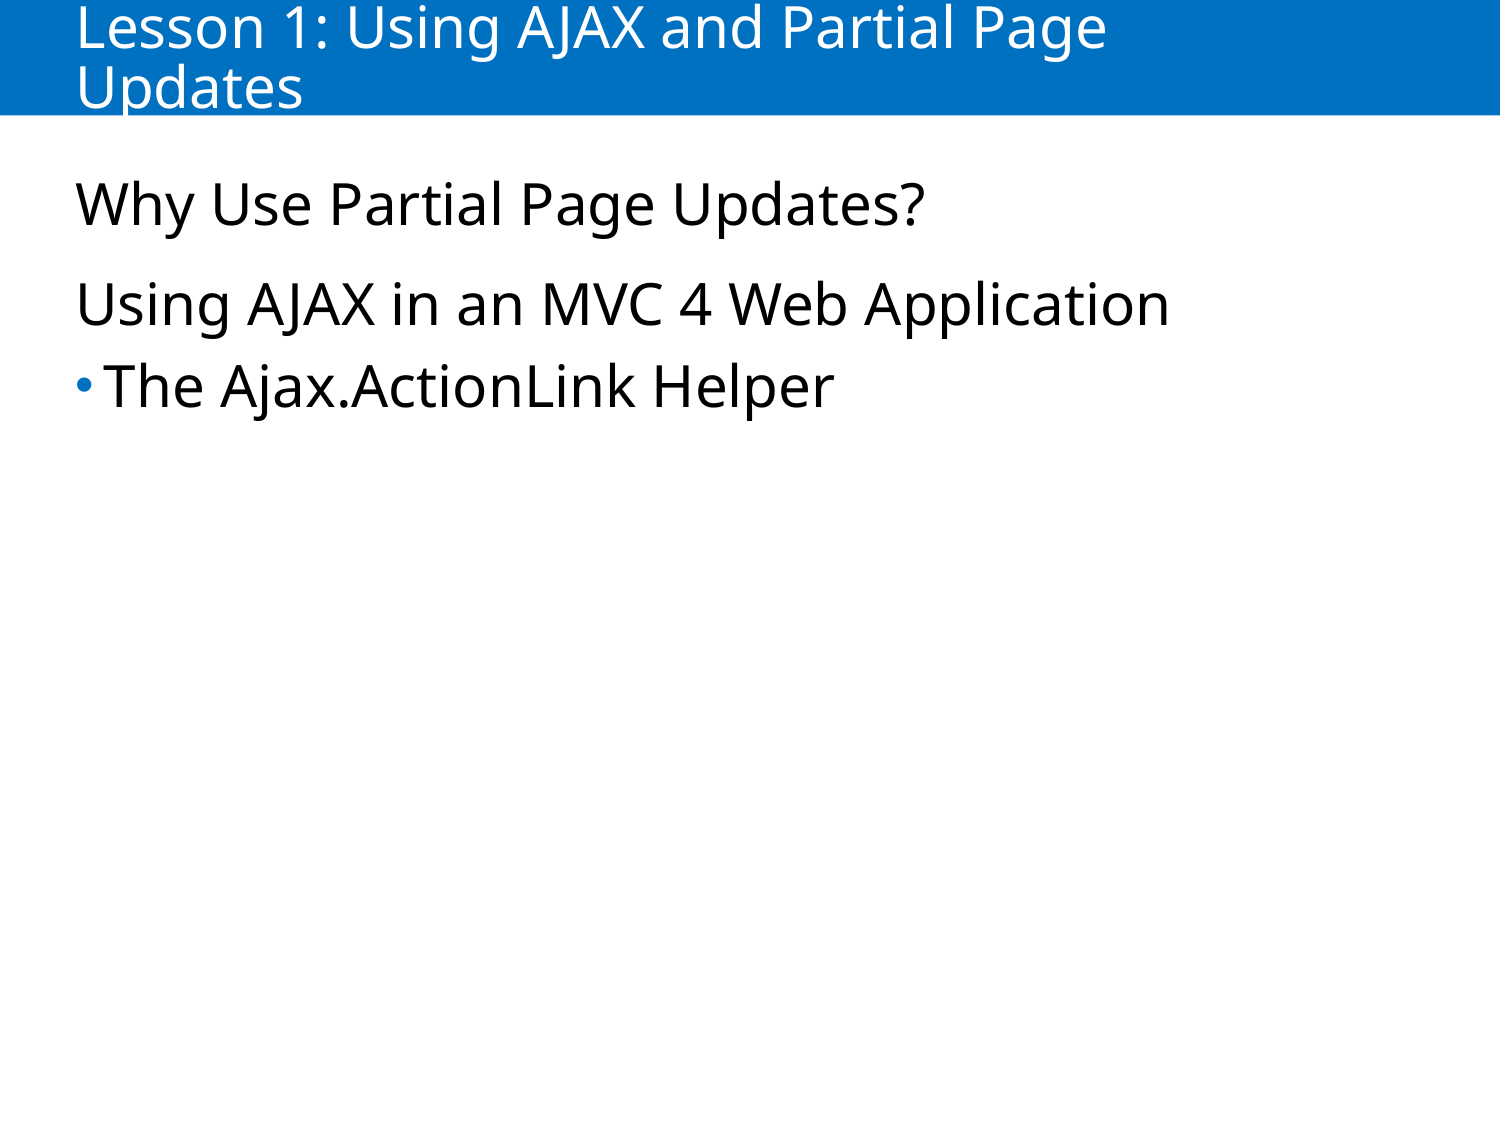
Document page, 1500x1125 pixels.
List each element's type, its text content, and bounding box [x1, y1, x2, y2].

title Lesson 1: Using AJAX and Partial Page Updates [75, 0, 1351, 122]
list Why Use Partial Page Updates? Using AJAX in an MVC 4 Web Application The Ajax.ActionLink Helper [74, 167, 1408, 1013]
